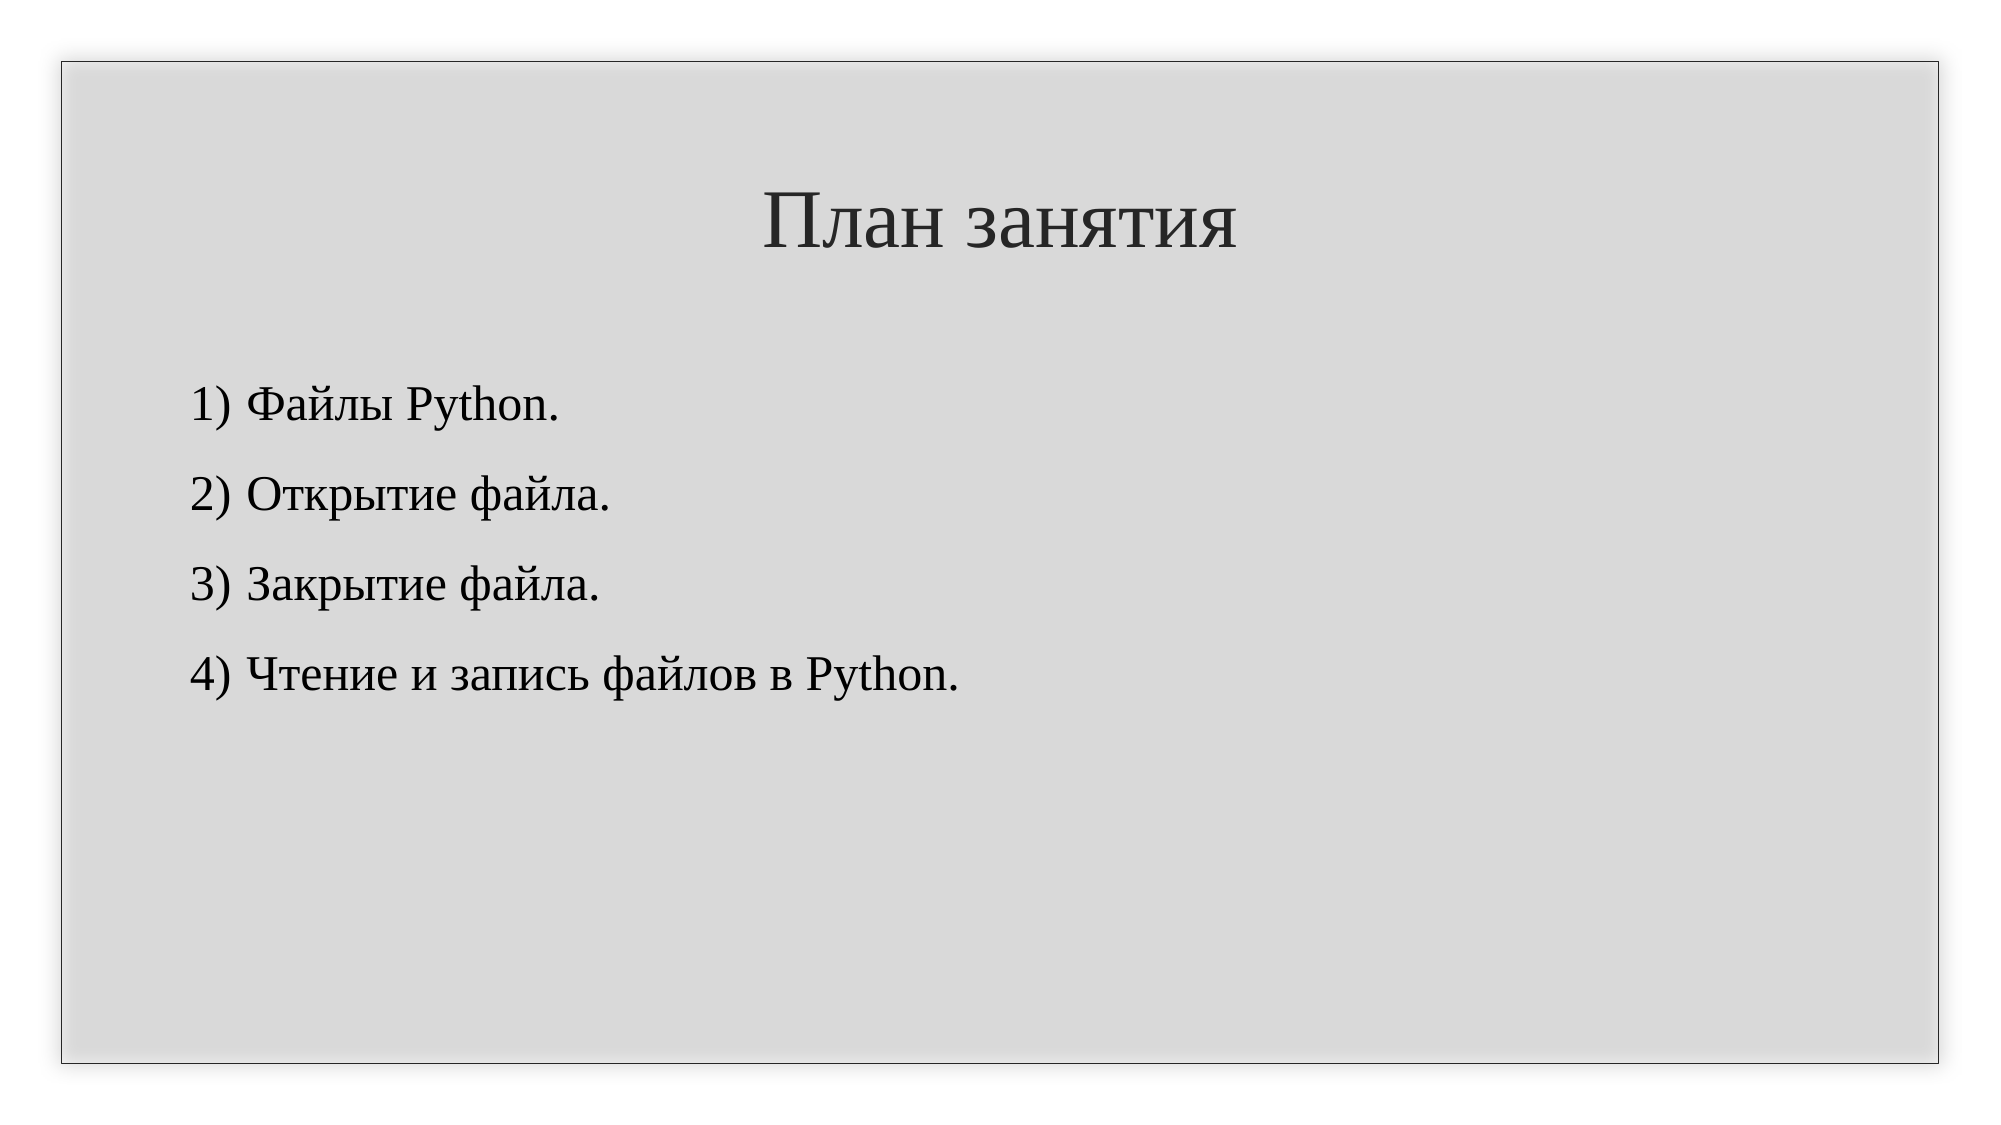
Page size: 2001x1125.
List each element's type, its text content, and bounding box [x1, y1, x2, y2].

title План занятия [174, 108, 1825, 334]
text_box Файлы Python. Открытие файла. Закрытие файла. Чтение и запись файлов в Python. [174, 333, 1622, 701]
